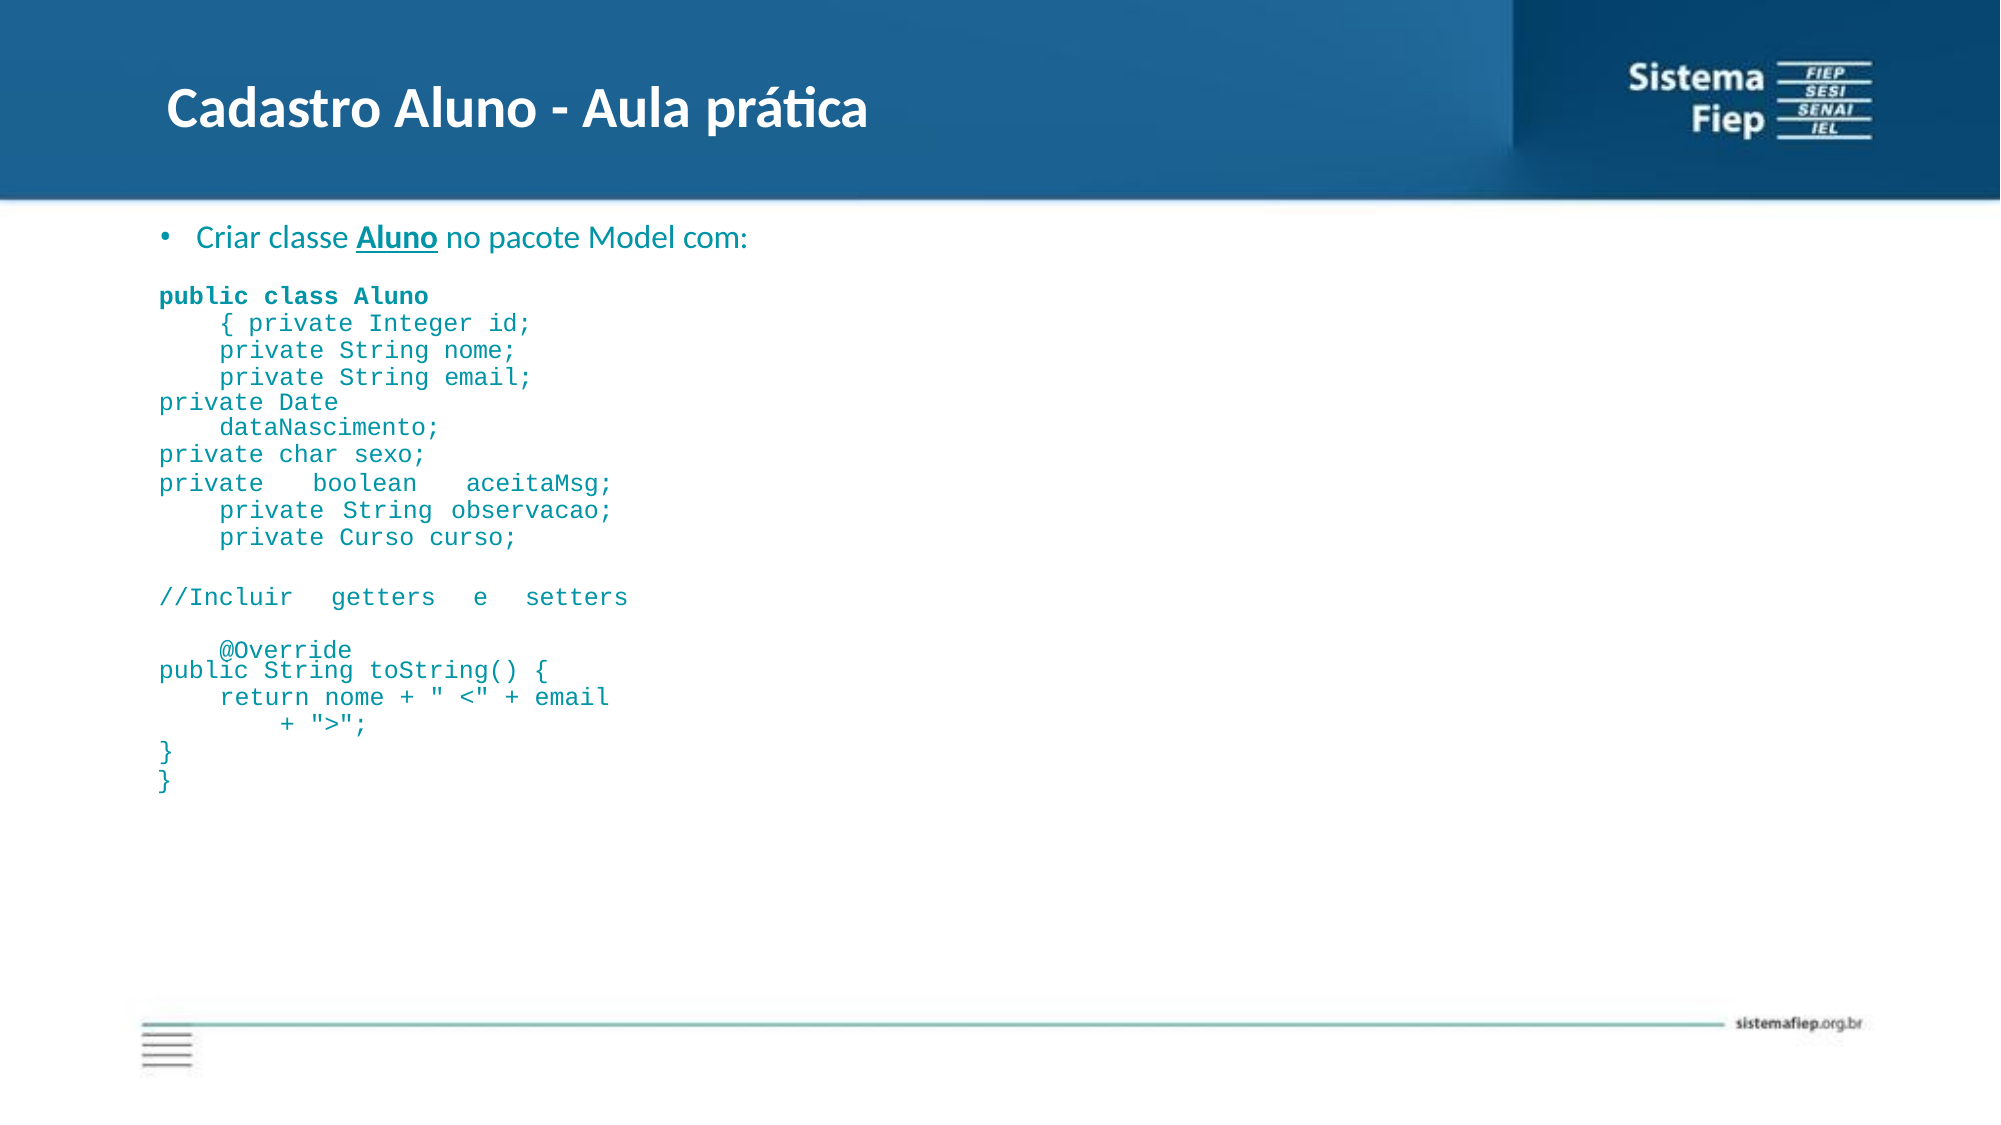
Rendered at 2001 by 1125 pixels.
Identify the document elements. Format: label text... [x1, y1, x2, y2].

title Cadastro Aluno - Aula prática [165, 66, 1442, 257]
text_box Criar classe Aluno no pacote Model com: public class Aluno { private Integer id; private String nome; private String email; private Date dataNascimento; private char sexo; private boolean aceitaMsg; private String observacao; private Curso curso; //Incluir getters e setters @Override public String toString() { return nome + " <" + email + ">"; } } [157, 213, 781, 794]
picture [0, 0, 2000, 1078]
